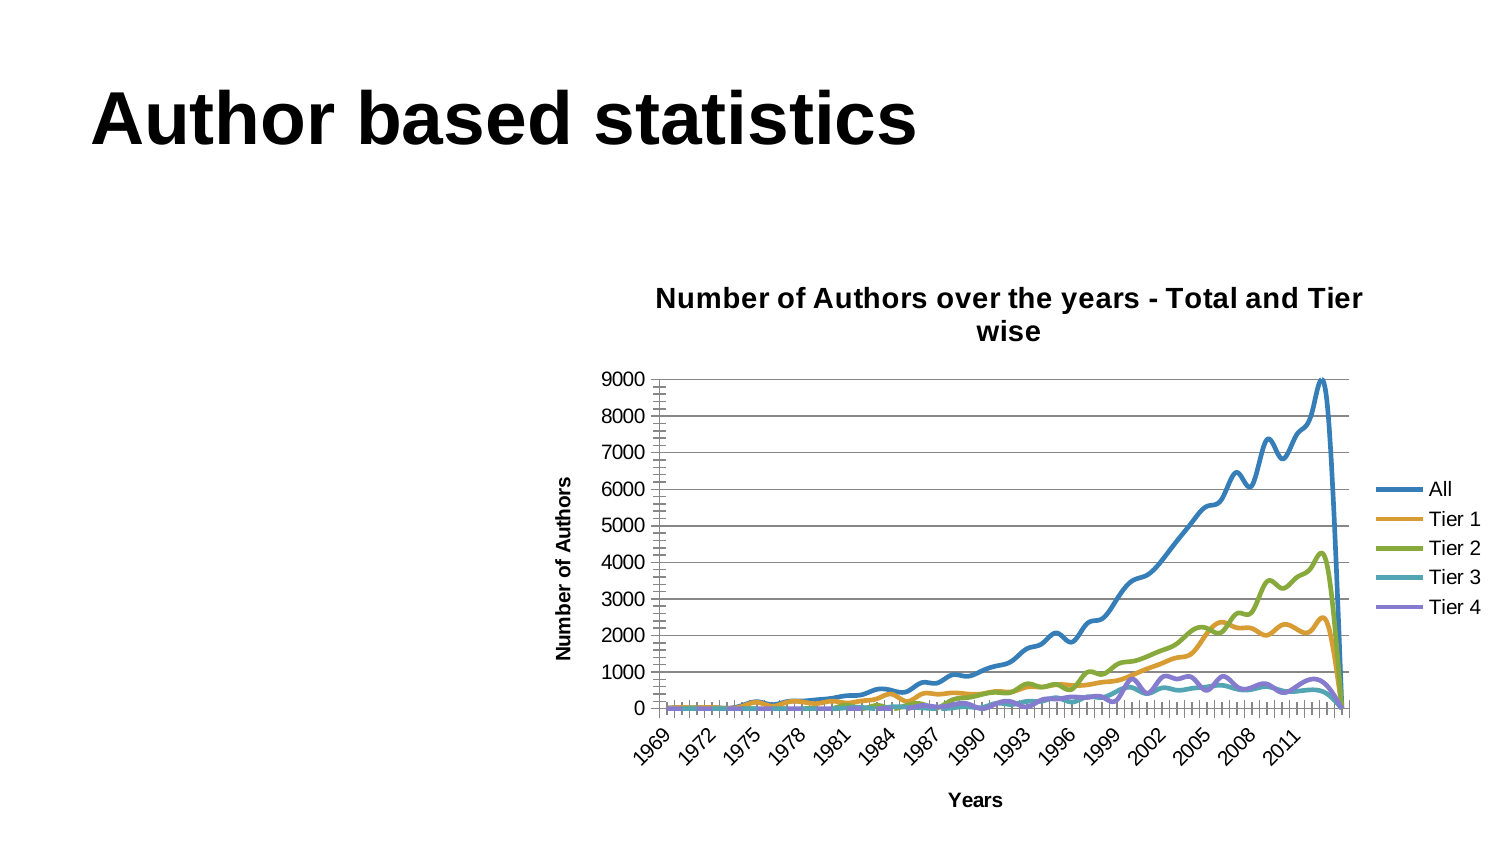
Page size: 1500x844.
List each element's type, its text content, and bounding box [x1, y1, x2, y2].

chart [518, 252, 1500, 844]
title Author based statistics [75, 33, 1425, 175]
